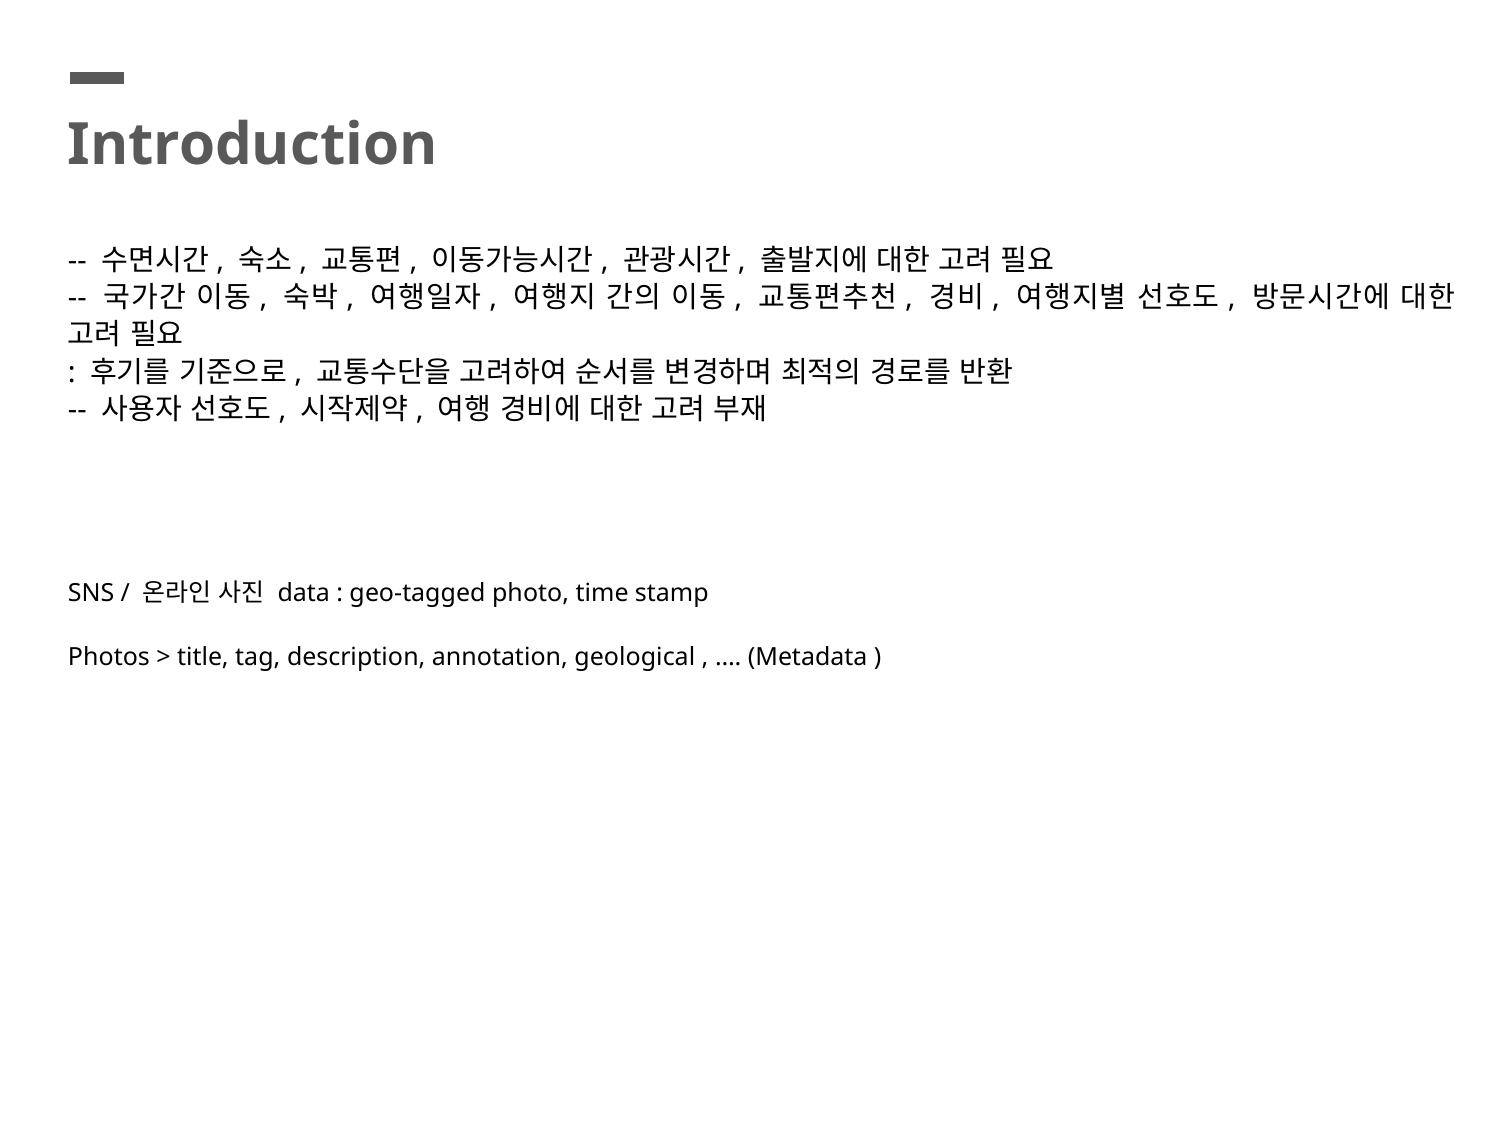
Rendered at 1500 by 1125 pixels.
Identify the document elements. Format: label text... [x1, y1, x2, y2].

text_box Introduction [53, 98, 904, 184]
text_box -- 수면시간, 숙소, 교통편, 이동가능시간, 관광시간, 출발지에 대한 고려 필요 -- 국가간 이동, 숙박, 여행일자, 여행지 간의 이동, 교통편추천, 경비, 여행지별 선호도, 방문시간에 대한 고려 필요 : 후기를 기준으로, 교통수단을 고려하여 순서를 변경하며 최적의 경로를 반환 -- 사용자 선호도, 시작제약, 여행 경비에 대한 고려 부재 SNS / 온라인 사진 data : geo-tagged photo, time stamp Photos > title, tag, description, annotation, geological , …. (Metadata ) [53, 196, 1471, 748]
